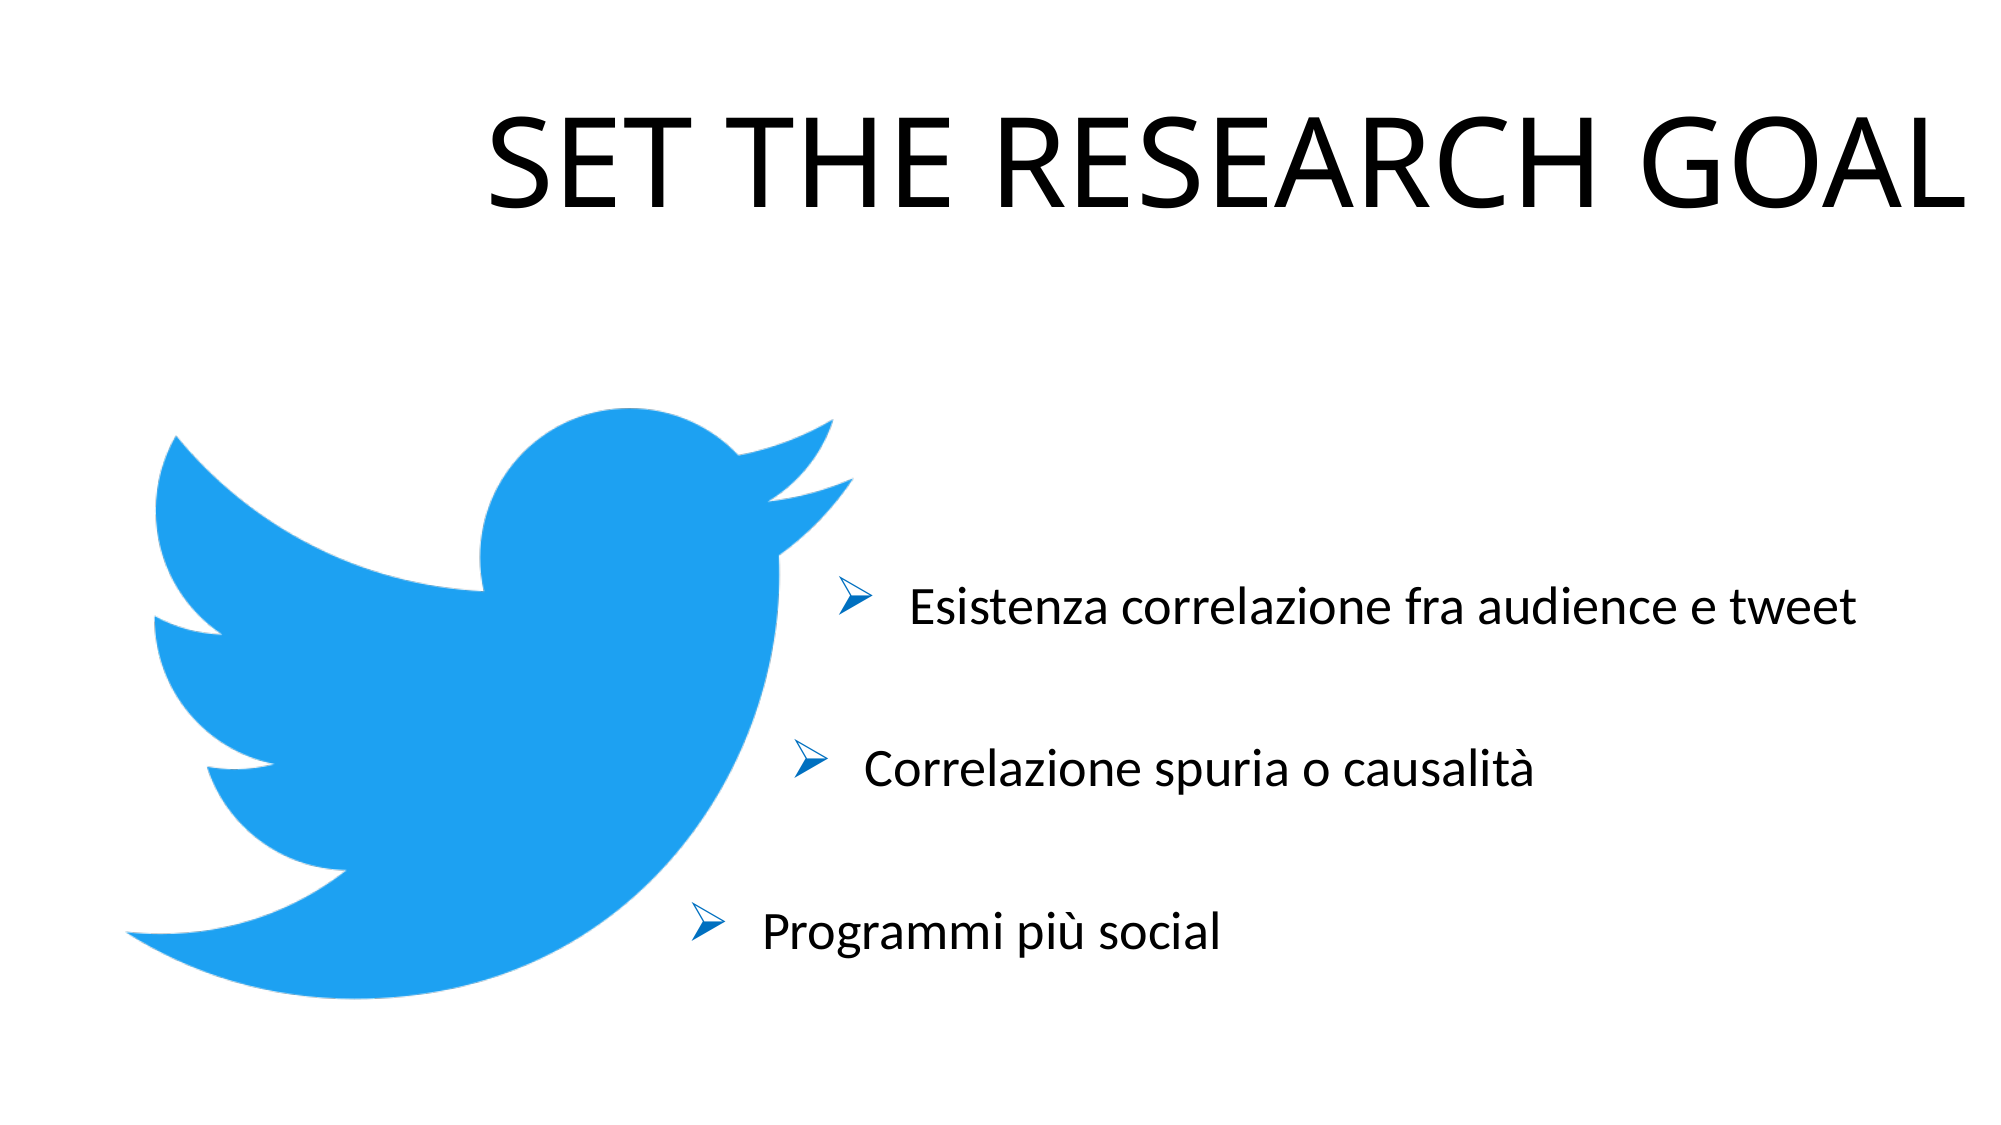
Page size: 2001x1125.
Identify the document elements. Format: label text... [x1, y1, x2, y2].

text_box Programmi più social [855, 888, 1434, 968]
picture [123, 406, 856, 1001]
text_box Correlazione spuria o causalità [855, 725, 1613, 806]
text_box SET THE RESEARCH GOAL [0, 74, 2000, 240]
text_box Esistenza correlazione fra audience e tweet [855, 562, 1877, 643]
